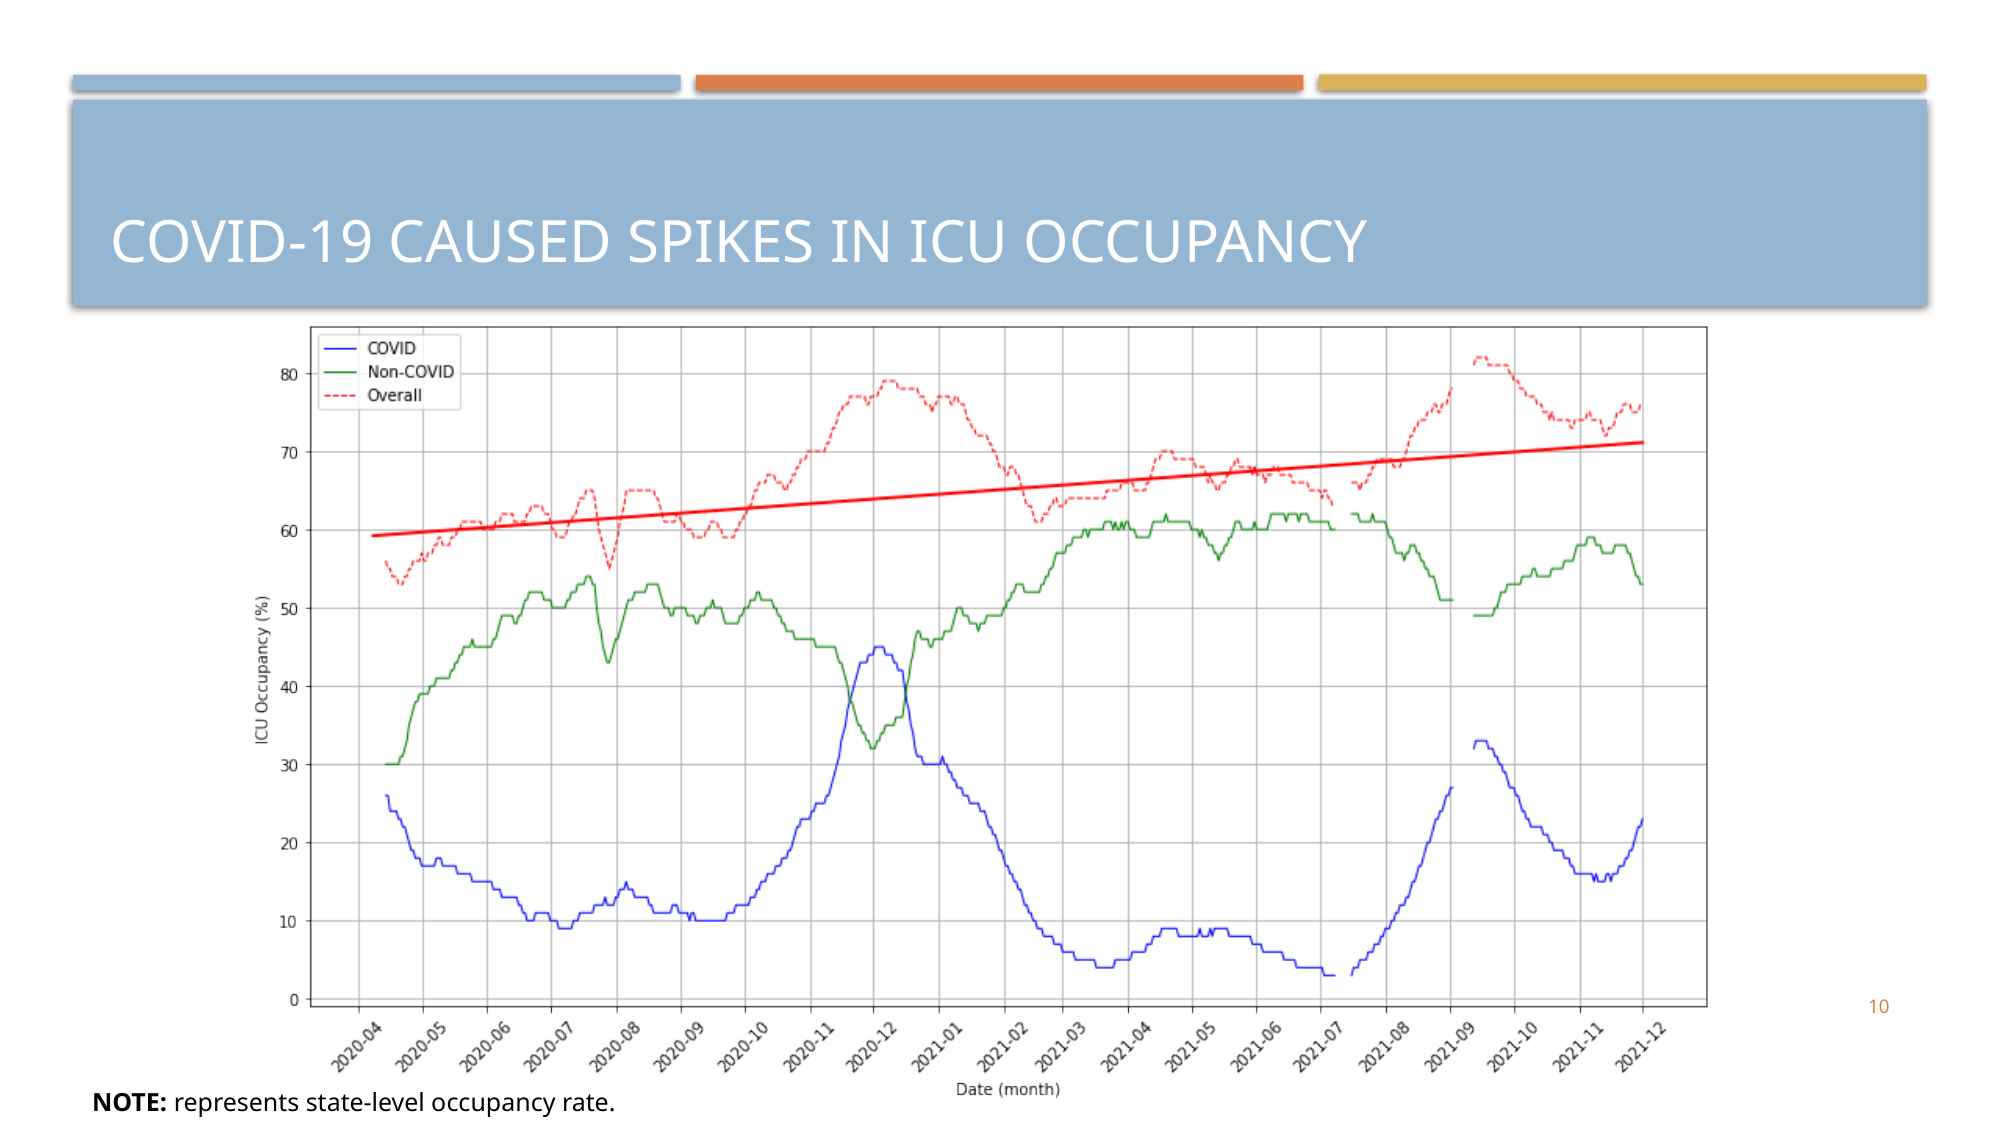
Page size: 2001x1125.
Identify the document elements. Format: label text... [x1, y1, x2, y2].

slide_number 10 [1732, 977, 1905, 1037]
text_box NOTE: represents state-level occupancy rate. [77, 1079, 1078, 1125]
title COVID-19 caused spikes in ICU Occupancy [95, 119, 1905, 282]
picture [246, 316, 1717, 1109]
